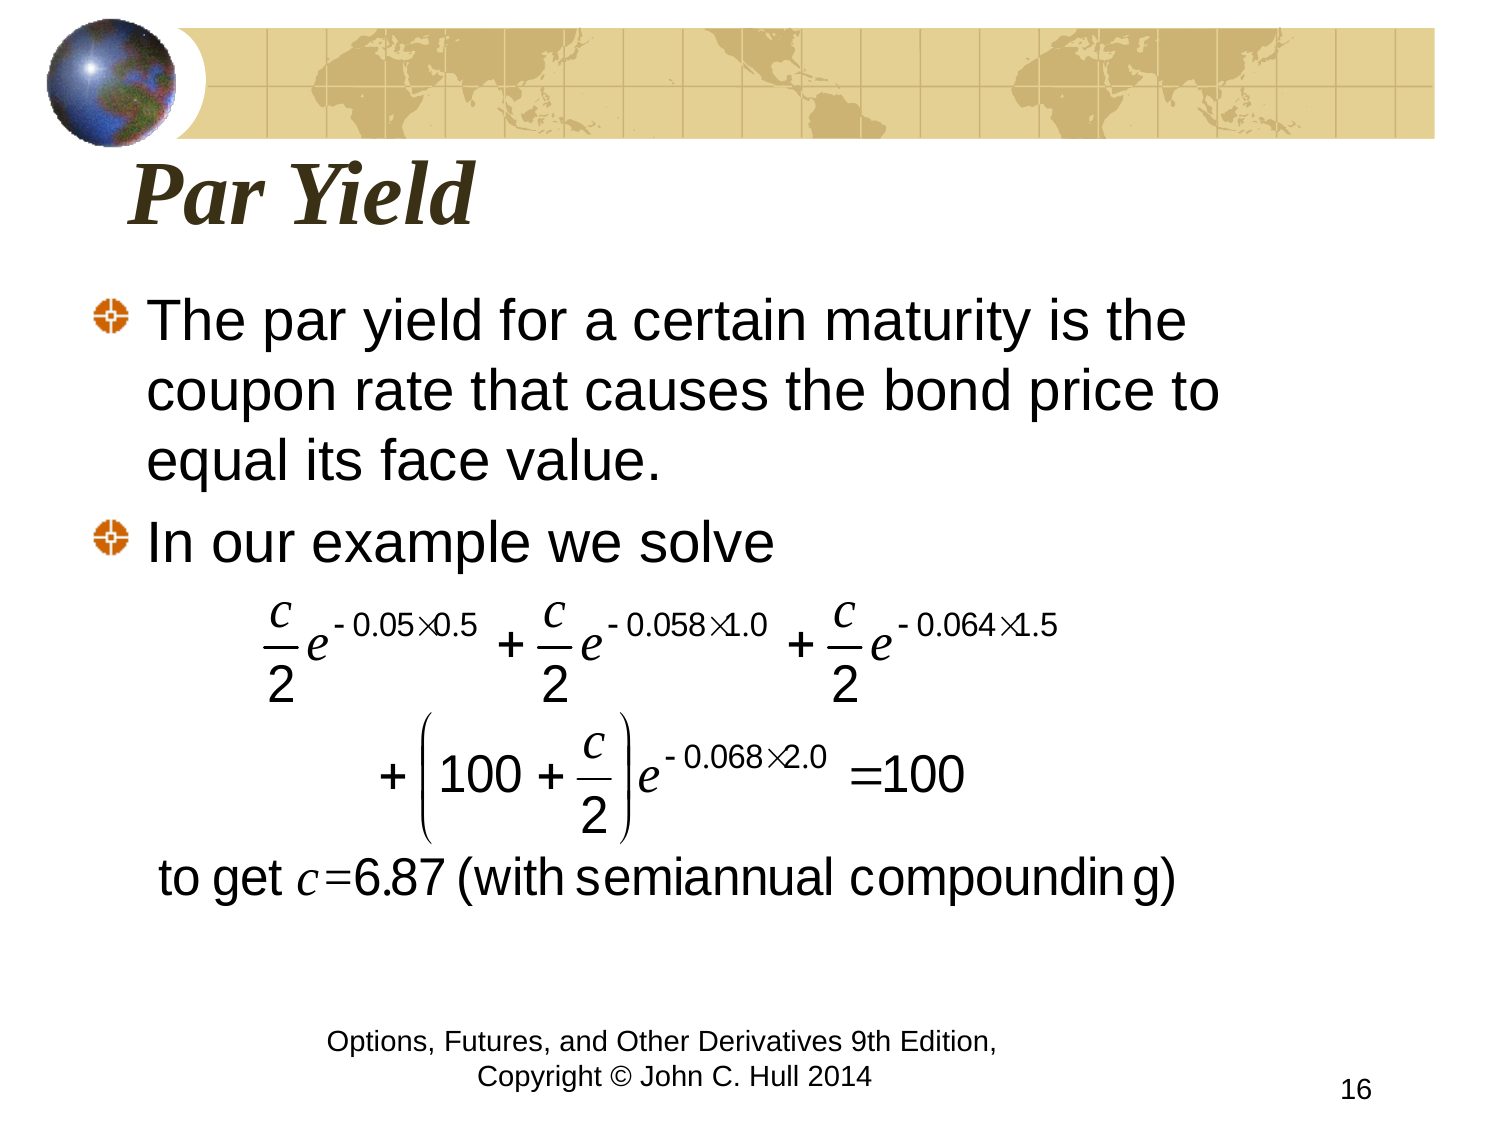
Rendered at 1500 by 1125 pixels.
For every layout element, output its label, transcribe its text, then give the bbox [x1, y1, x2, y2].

slide_number 16 [1074, 1037, 1388, 1113]
picture [42, 14, 190, 151]
picture [90, 518, 131, 560]
list The par yield for a certain maturity is the coupon rate that causes the bond price to equal its face value. In our example we solve [75, 275, 1340, 975]
picture [90, 297, 131, 338]
title Par Yield [112, 99, 1400, 275]
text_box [149, 574, 1186, 918]
footer Options, Futures, and Other Derivatives 9th Edition, Copyright © John C. Hull 2014 [262, 1024, 1088, 1101]
